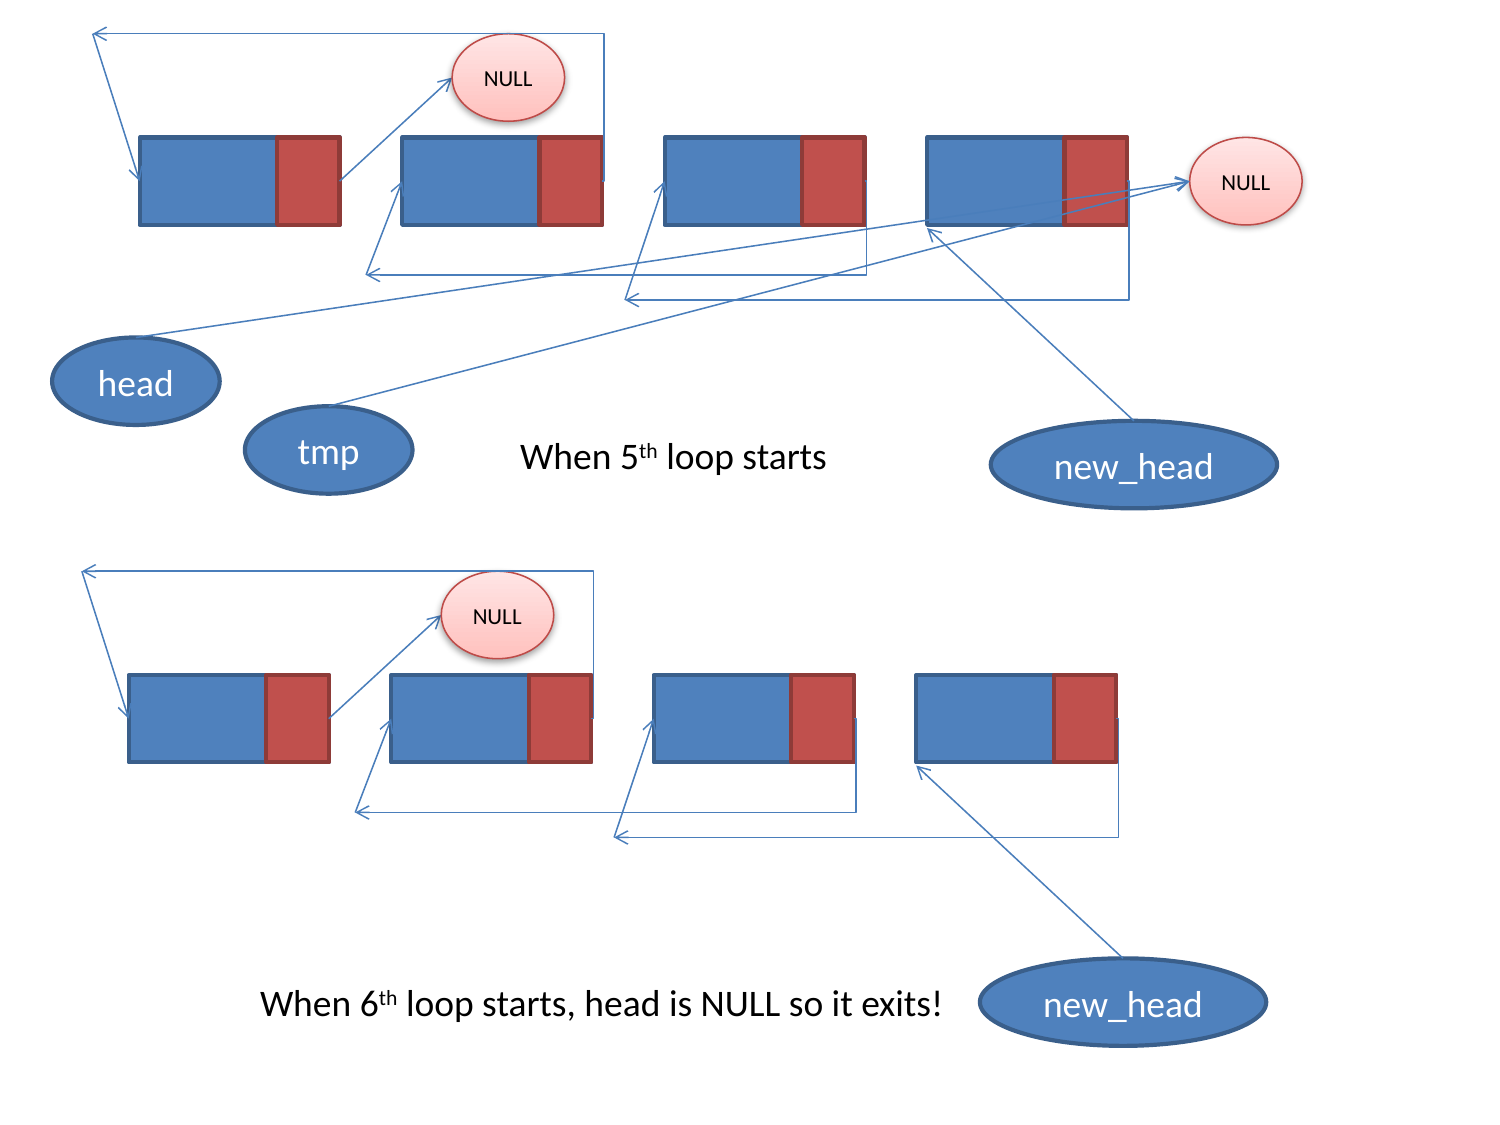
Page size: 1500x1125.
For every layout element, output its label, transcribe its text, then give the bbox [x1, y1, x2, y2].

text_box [926, 137, 1128, 178]
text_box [653, 674, 854, 716]
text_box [365, 180, 403, 276]
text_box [135, 190, 323, 338]
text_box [624, 180, 665, 301]
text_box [665, 180, 1128, 301]
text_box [392, 718, 610, 813]
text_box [81, 570, 129, 719]
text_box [1128, 180, 1190, 407]
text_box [915, 765, 1124, 959]
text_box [654, 718, 1117, 838]
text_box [130, 570, 592, 719]
text_box tmp [242, 404, 415, 496]
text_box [328, 190, 921, 407]
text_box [128, 727, 329, 763]
text_box When 6th loop starts, head is NULL so it exits! [245, 971, 960, 1032]
text_box head [49, 335, 222, 428]
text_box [92, 33, 140, 182]
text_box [140, 33, 603, 182]
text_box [664, 137, 865, 177]
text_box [613, 718, 654, 838]
text_box new_head [988, 418, 1280, 511]
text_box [915, 674, 1117, 718]
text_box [354, 718, 392, 813]
text_box NULL [1189, 136, 1303, 226]
text_box When 5th loop starts [505, 424, 843, 485]
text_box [926, 227, 1135, 422]
text_box new_head [977, 956, 1269, 1048]
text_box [403, 180, 621, 276]
